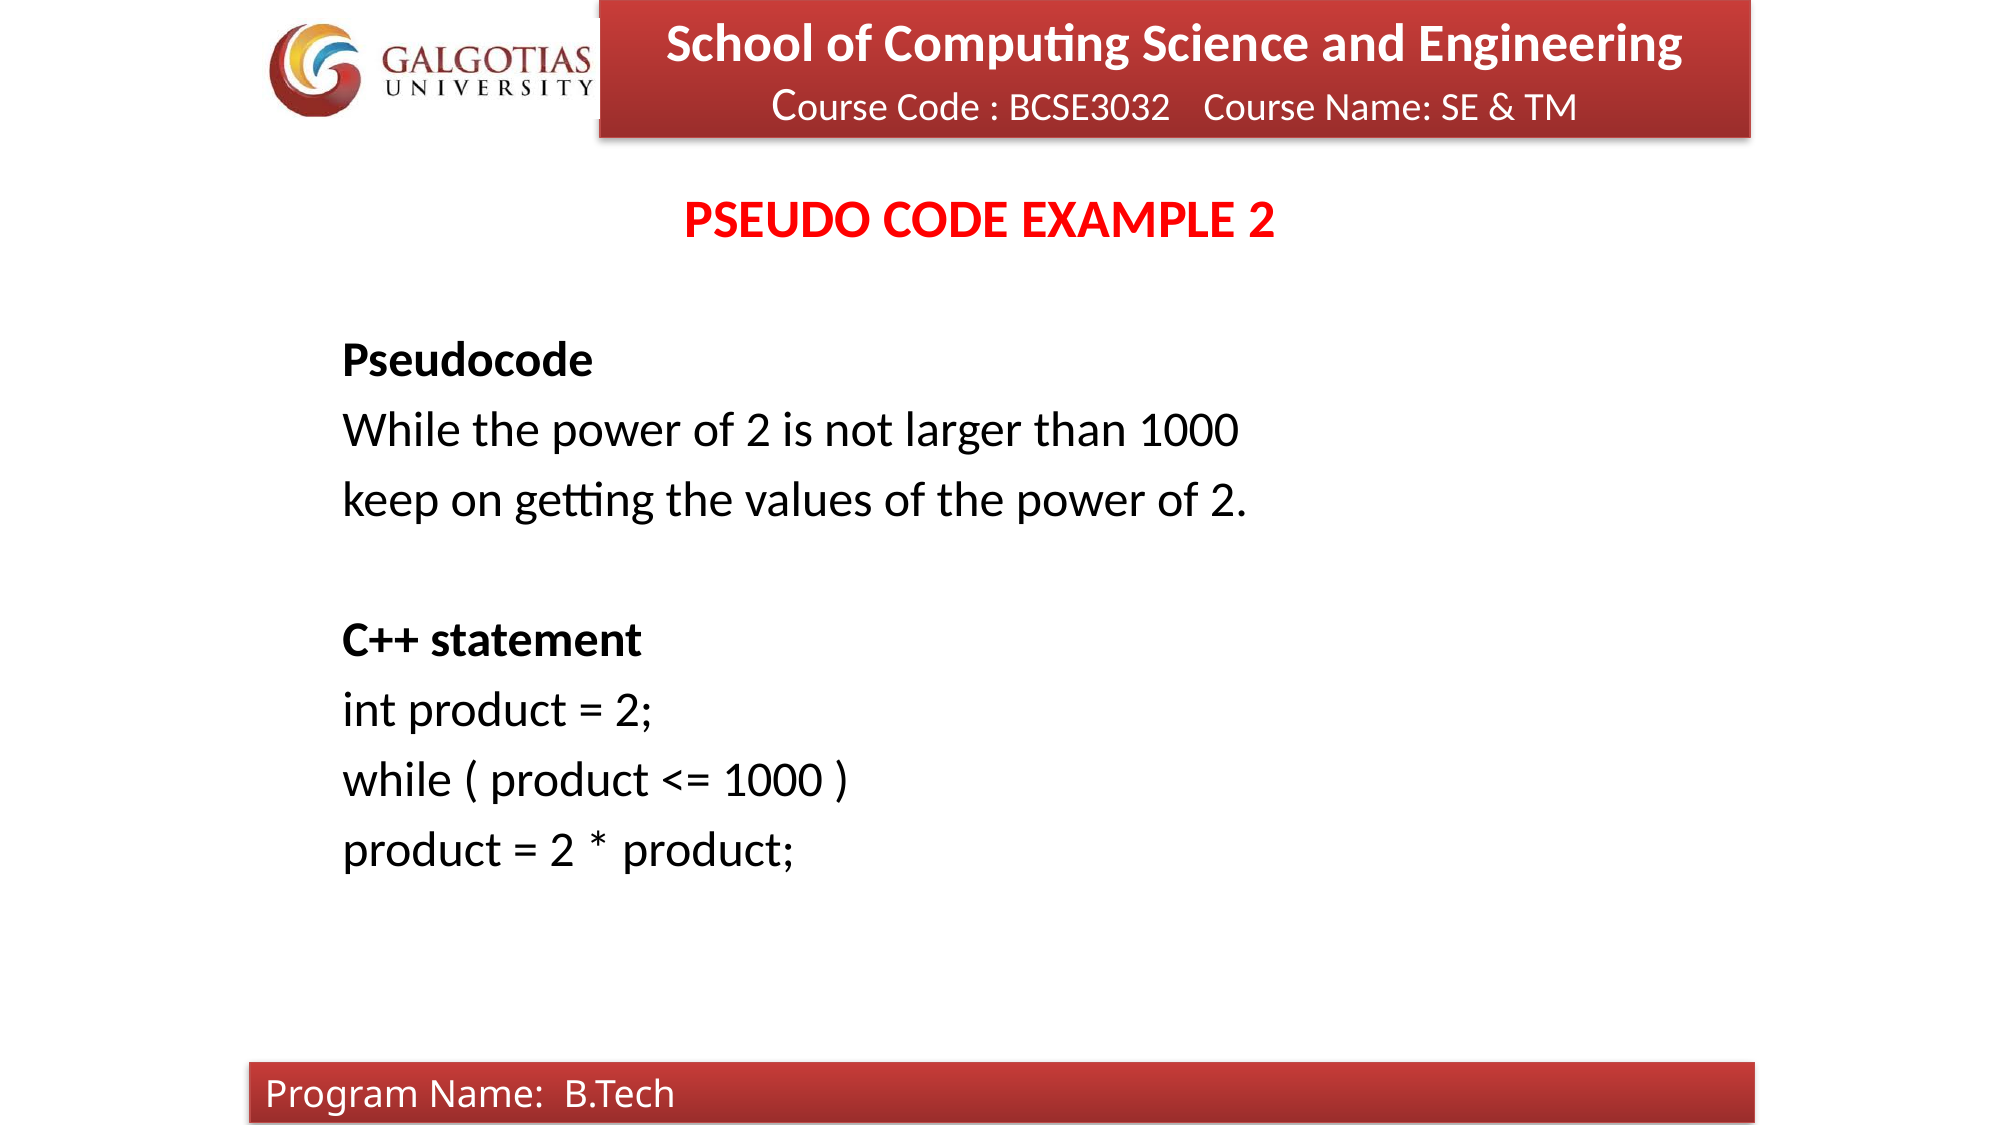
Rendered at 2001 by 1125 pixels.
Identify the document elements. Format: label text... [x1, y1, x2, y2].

text_box PSEUDO CODE EXAMPLE 2 [289, 184, 1672, 241]
picture [262, 18, 601, 120]
list Pseudocode While the power of 2 is not larger than 1000 keep on getting the values of the power of 2. C++ statement int product = 2; while ( product <= 1000 ) product = 2 * product; [327, 318, 1678, 1000]
text_box Program Name: B.Tech [249, 1062, 1755, 1123]
title School of Computing Science and Engineering Course Code : BCSE3032 Course Name: SE & TM [600, 0, 1750, 138]
